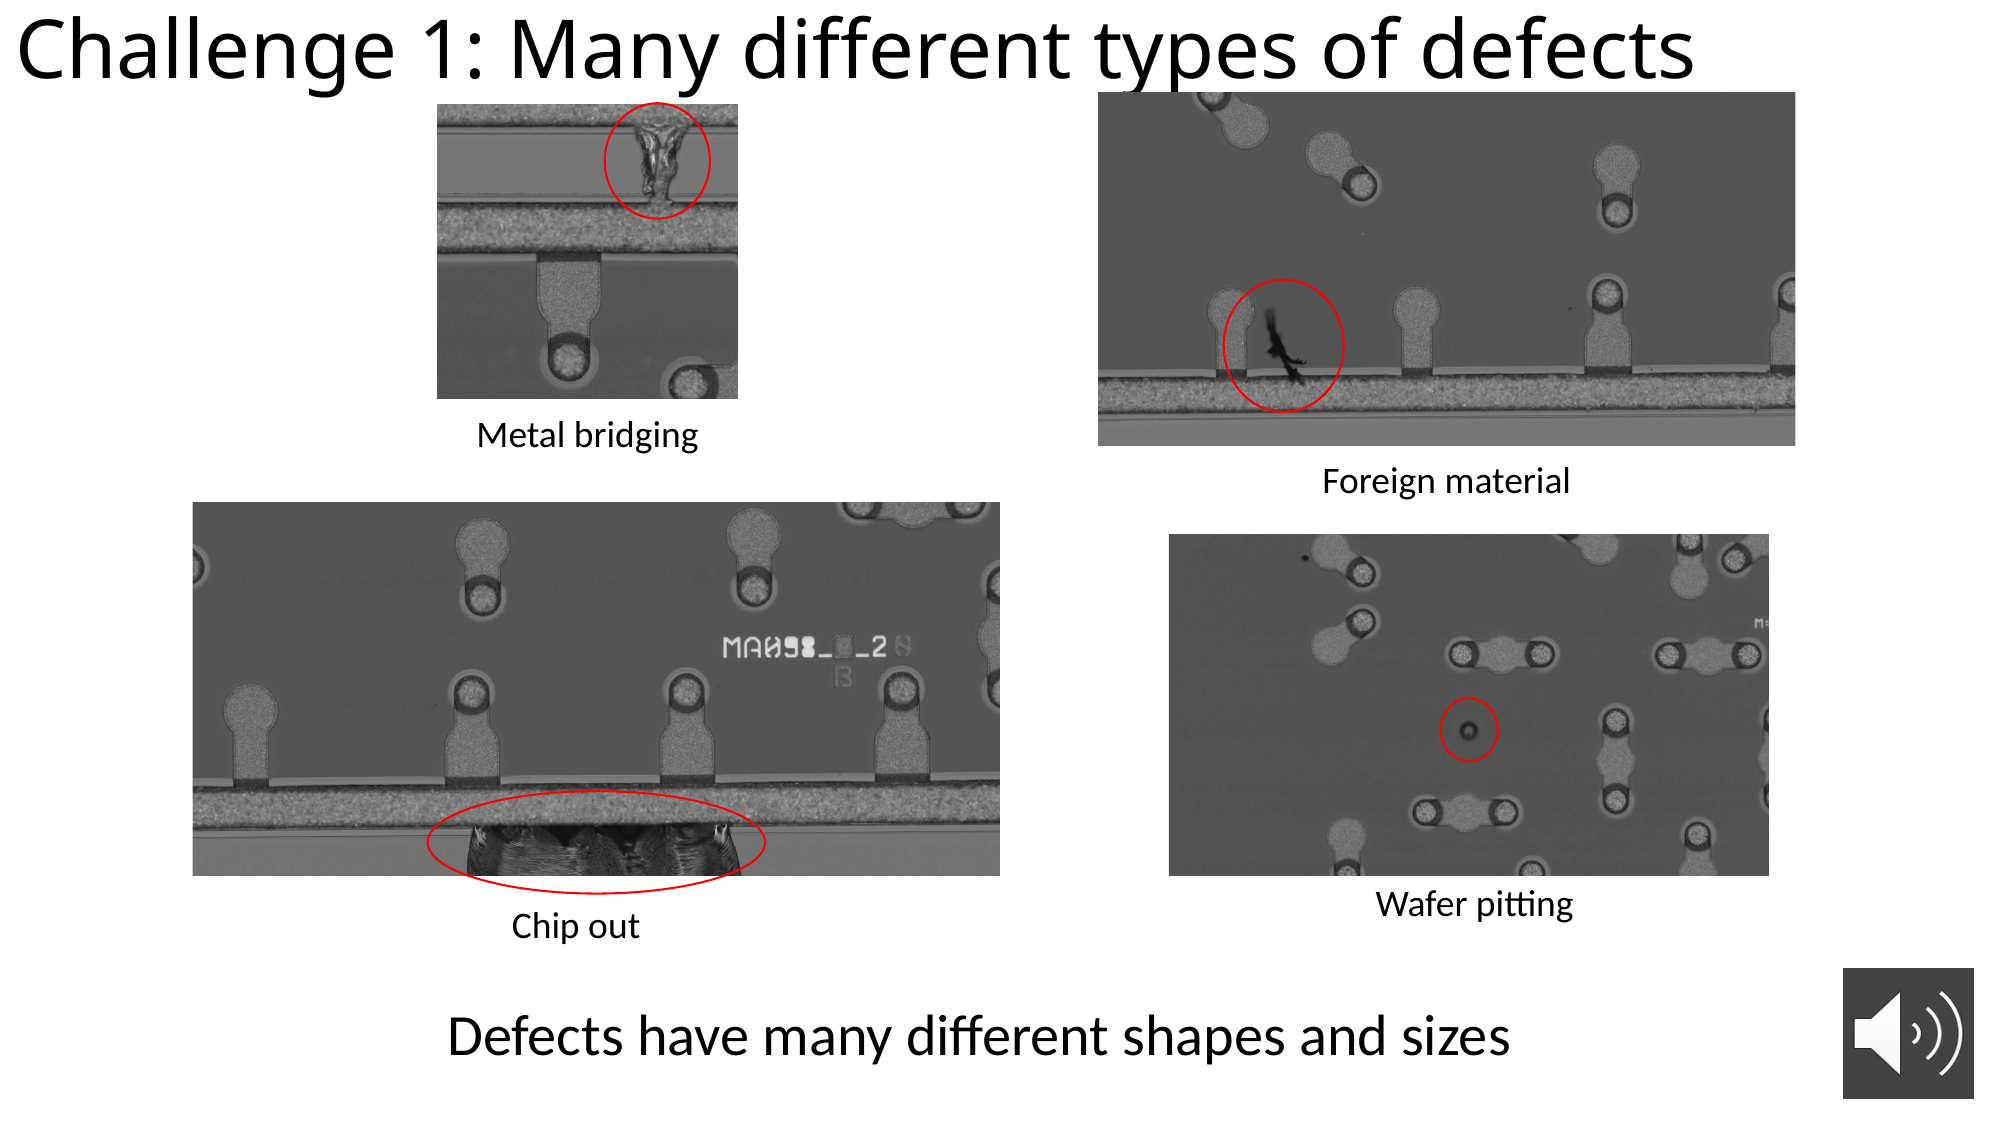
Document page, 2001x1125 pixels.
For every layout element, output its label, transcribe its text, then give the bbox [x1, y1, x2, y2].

text_box Chip out [247, 893, 905, 954]
picture [437, 104, 738, 399]
picture [1168, 534, 1769, 876]
text_box Wafer pitting [1150, 871, 1808, 932]
picture [1098, 91, 1796, 446]
title Challenge 1: Many different types of defects [0, 0, 1800, 105]
text_box Metal bridging [259, 402, 916, 463]
text_box Foreign material [1118, 448, 1775, 509]
picture [1841, 966, 1975, 1100]
text_box [466, 876, 727, 893]
text_box Defects have many different shapes and sizes [417, 990, 1542, 1075]
picture [192, 502, 1000, 876]
